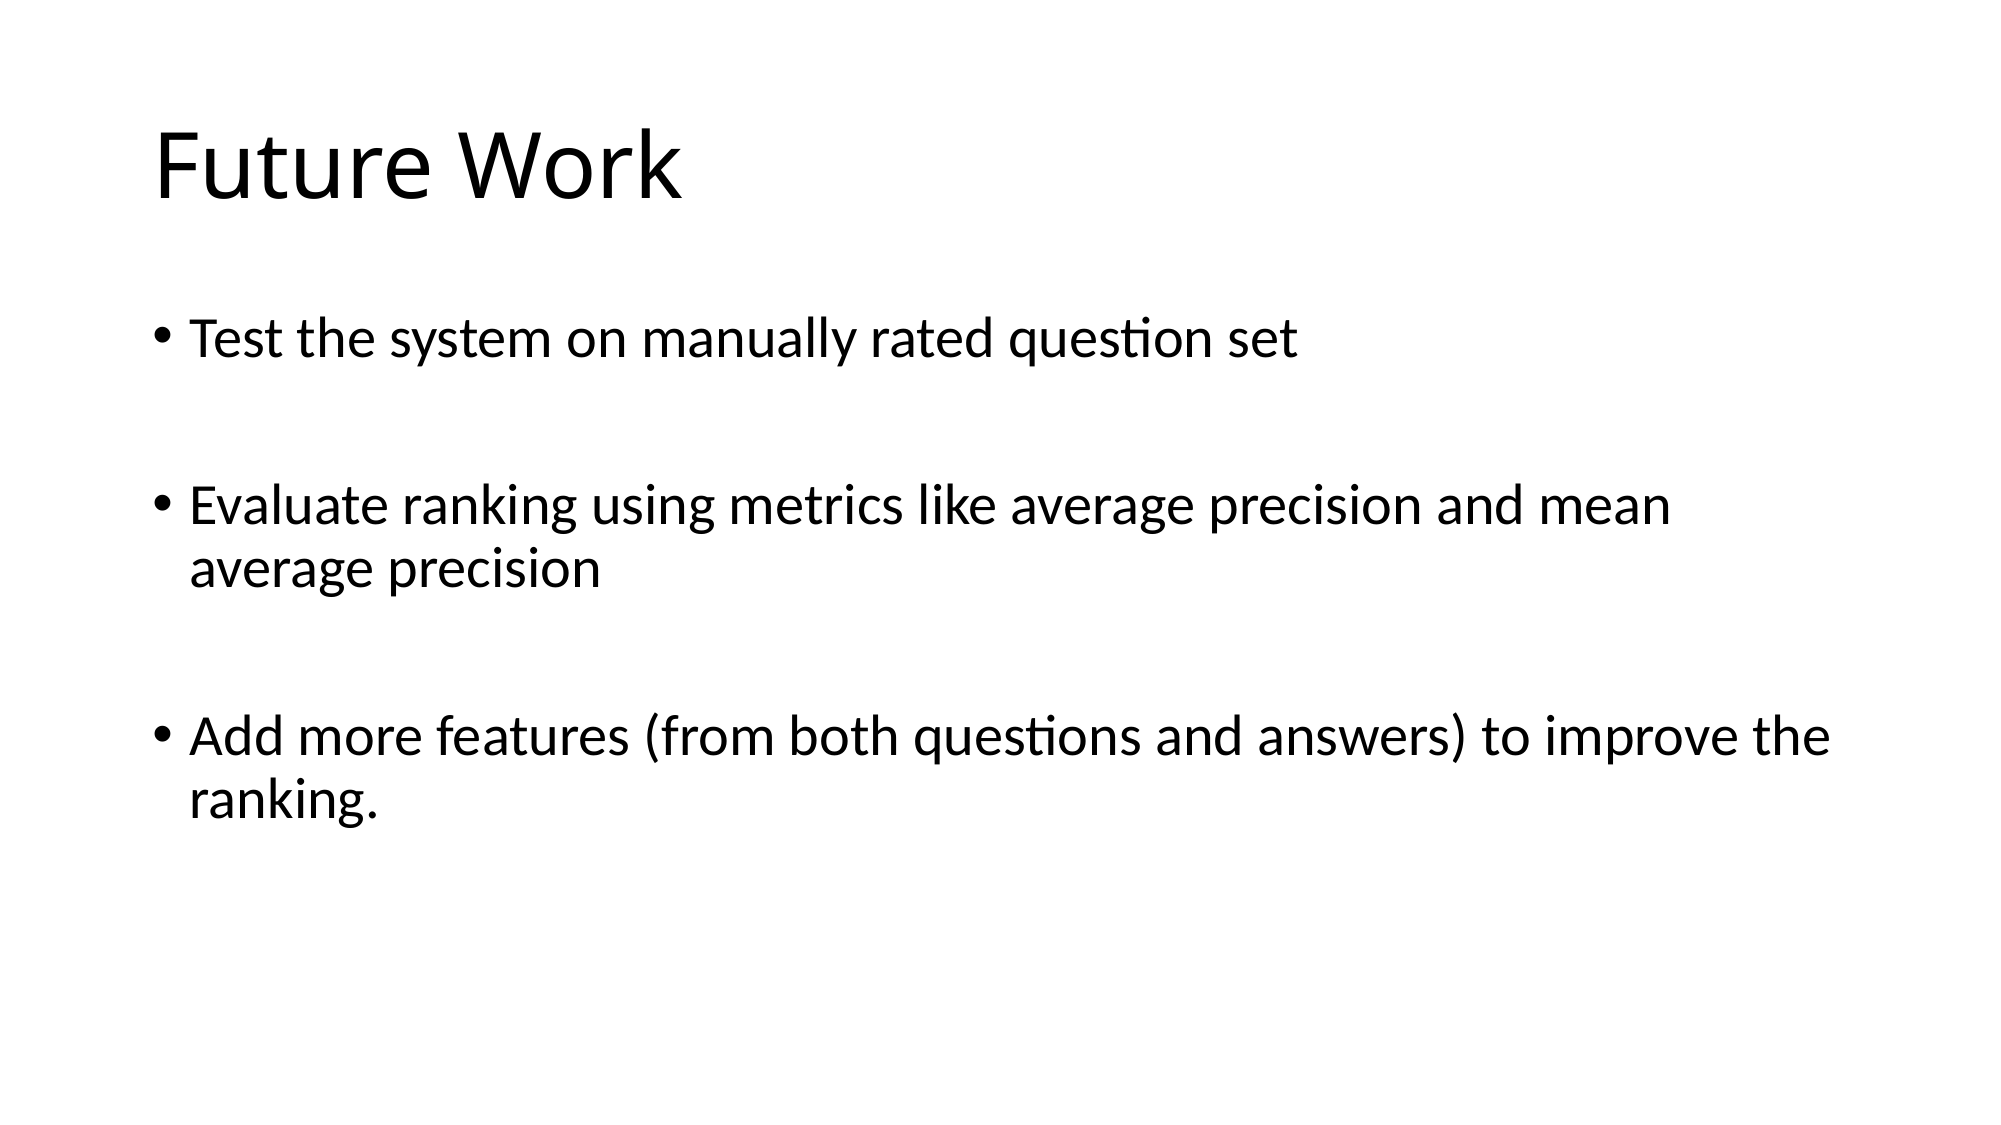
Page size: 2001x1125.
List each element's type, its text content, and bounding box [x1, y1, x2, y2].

list Test the system on manually rated question set Evaluate ranking using metrics like average precision and mean average precision Add more features (from both questions and answers) to improve the ranking. [137, 299, 1863, 1014]
title Future Work [137, 59, 1863, 278]
